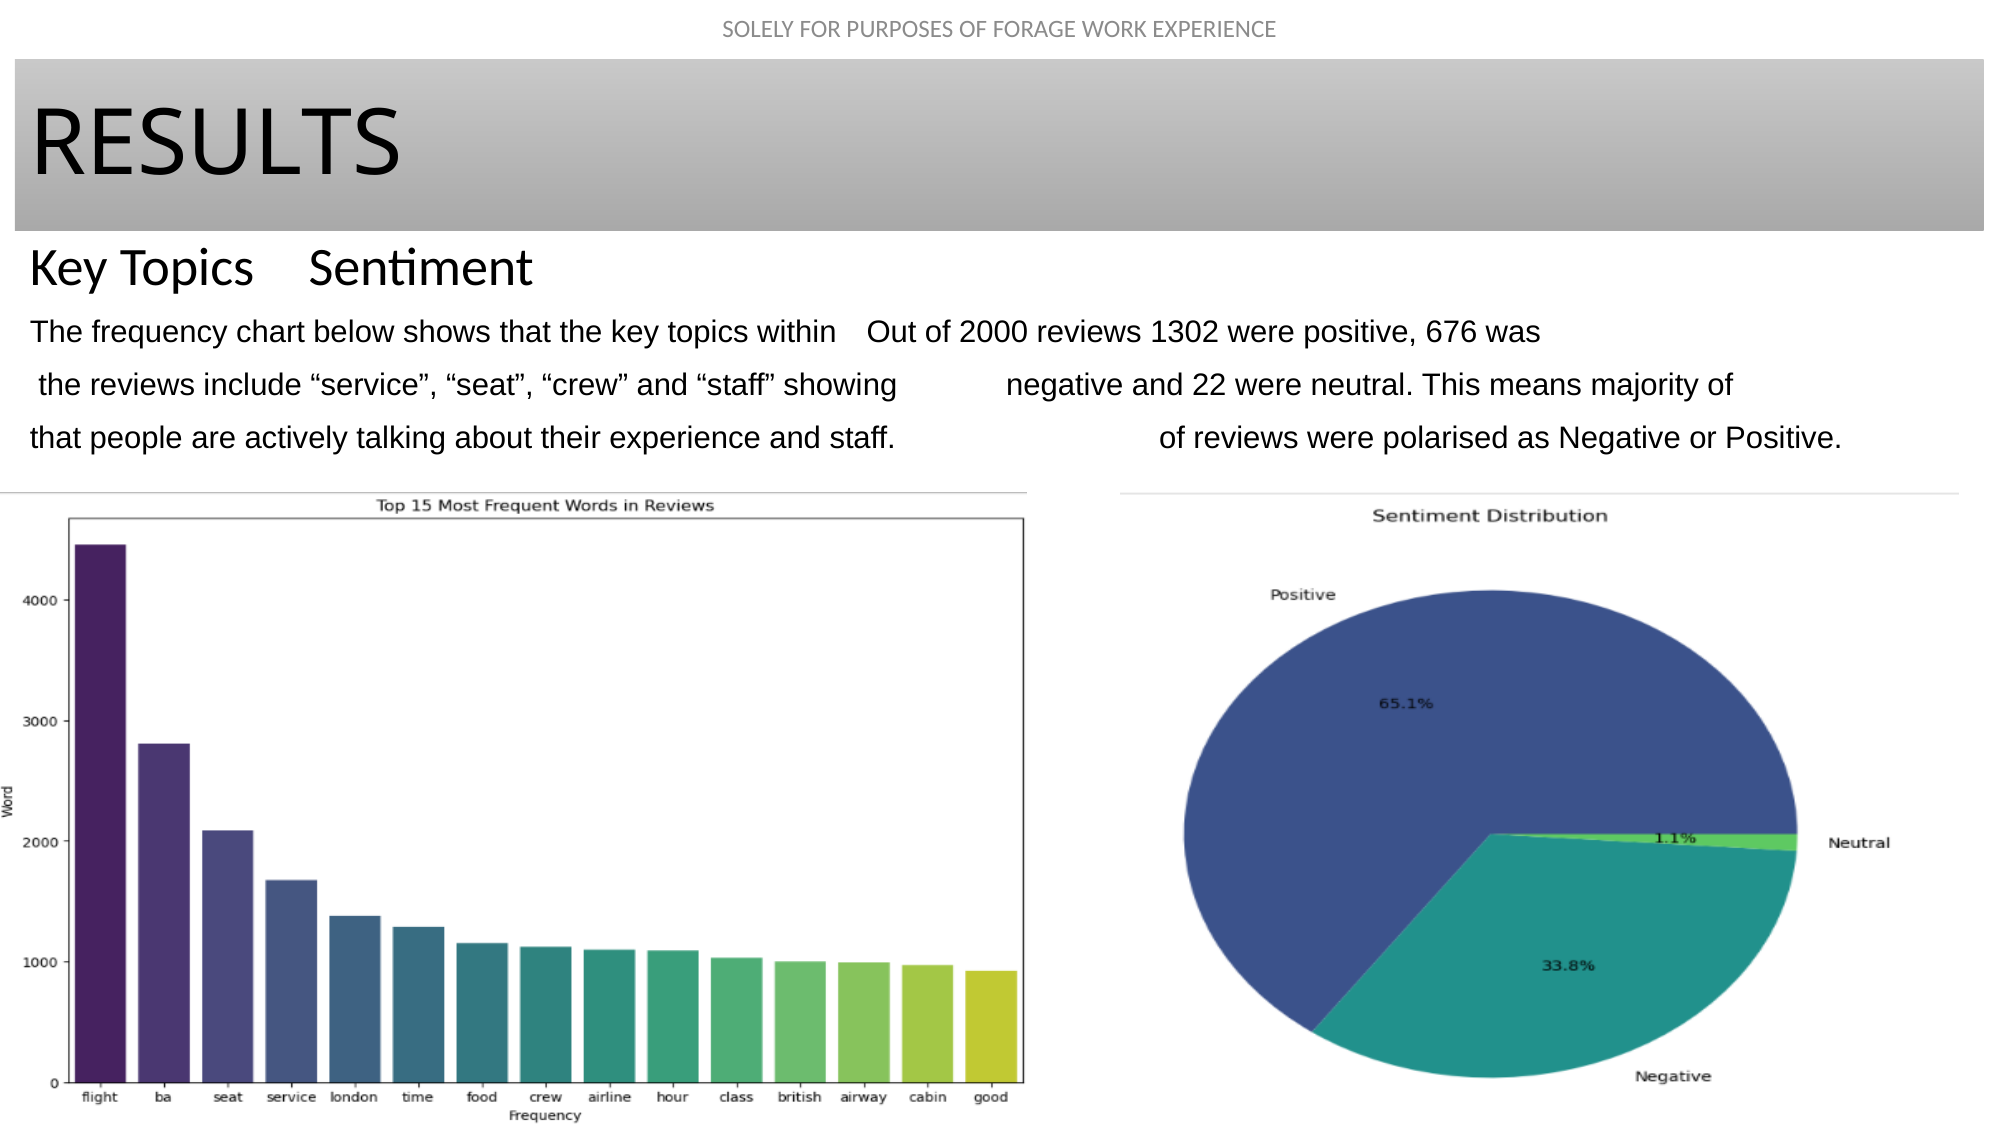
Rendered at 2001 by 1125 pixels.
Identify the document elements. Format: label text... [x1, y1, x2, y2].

title RESULTS [14, 59, 1984, 230]
picture [1120, 492, 1959, 1125]
list Key Topics Sentiment The frequency chart below shows that the key topics within Out of 2000 reviews 1302 were positive, 676 was the reviews include “service”, “seat”, “crew” and “staff” showing negative and 22 were neutral. This means majority of that people are actively talking about their experience and staff. of reviews were polarised as Negative or Positive. [14, 230, 1984, 493]
picture [0, 492, 1027, 1125]
